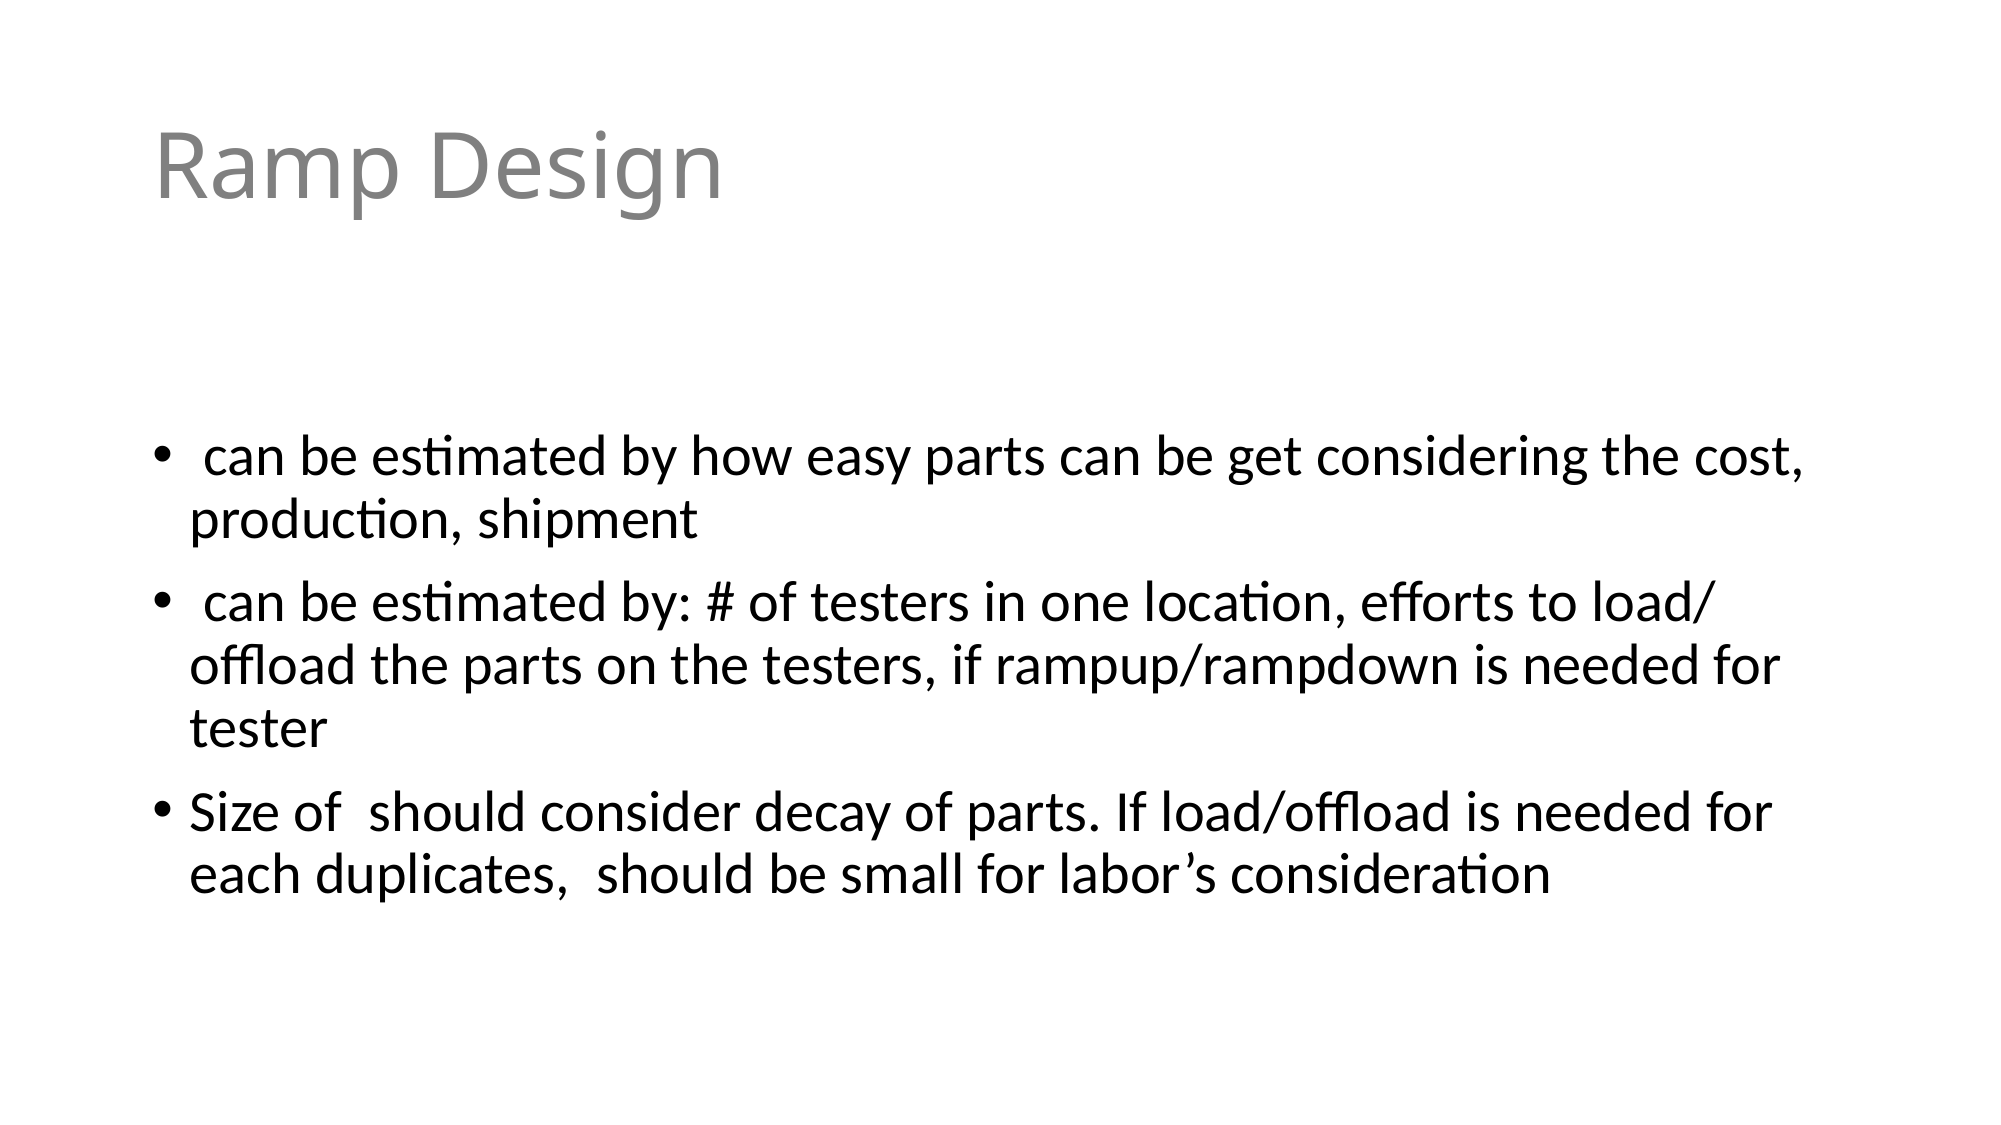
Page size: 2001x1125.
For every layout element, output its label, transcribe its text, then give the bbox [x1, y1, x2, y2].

title Ramp Design [137, 59, 1863, 278]
